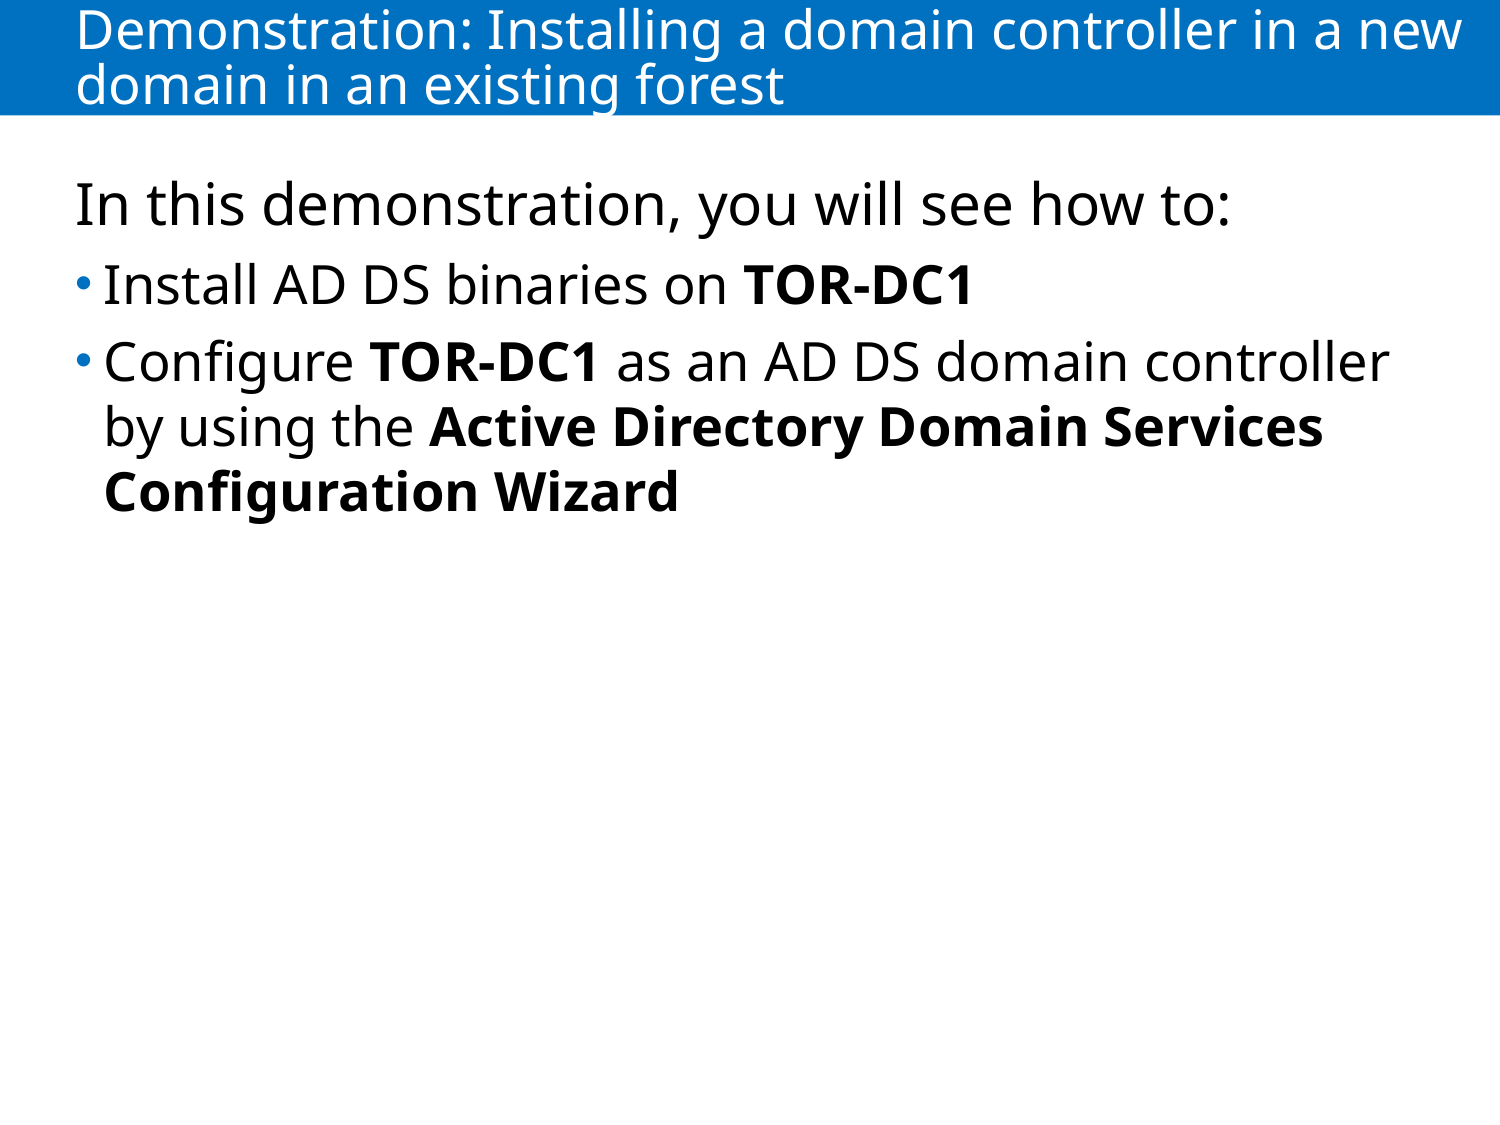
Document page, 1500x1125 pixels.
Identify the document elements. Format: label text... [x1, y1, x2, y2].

title Demonstration: Installing a domain controller in a new domain in an existing forest [75, 0, 1500, 122]
text_box In this demonstration, you will see how to: Install AD DS binaries on TOR-DC1 Configure TOR-DC1 as an AD DS domain controller by using the Active Directory Domain Services Configuration Wizard [75, 167, 1408, 1012]
